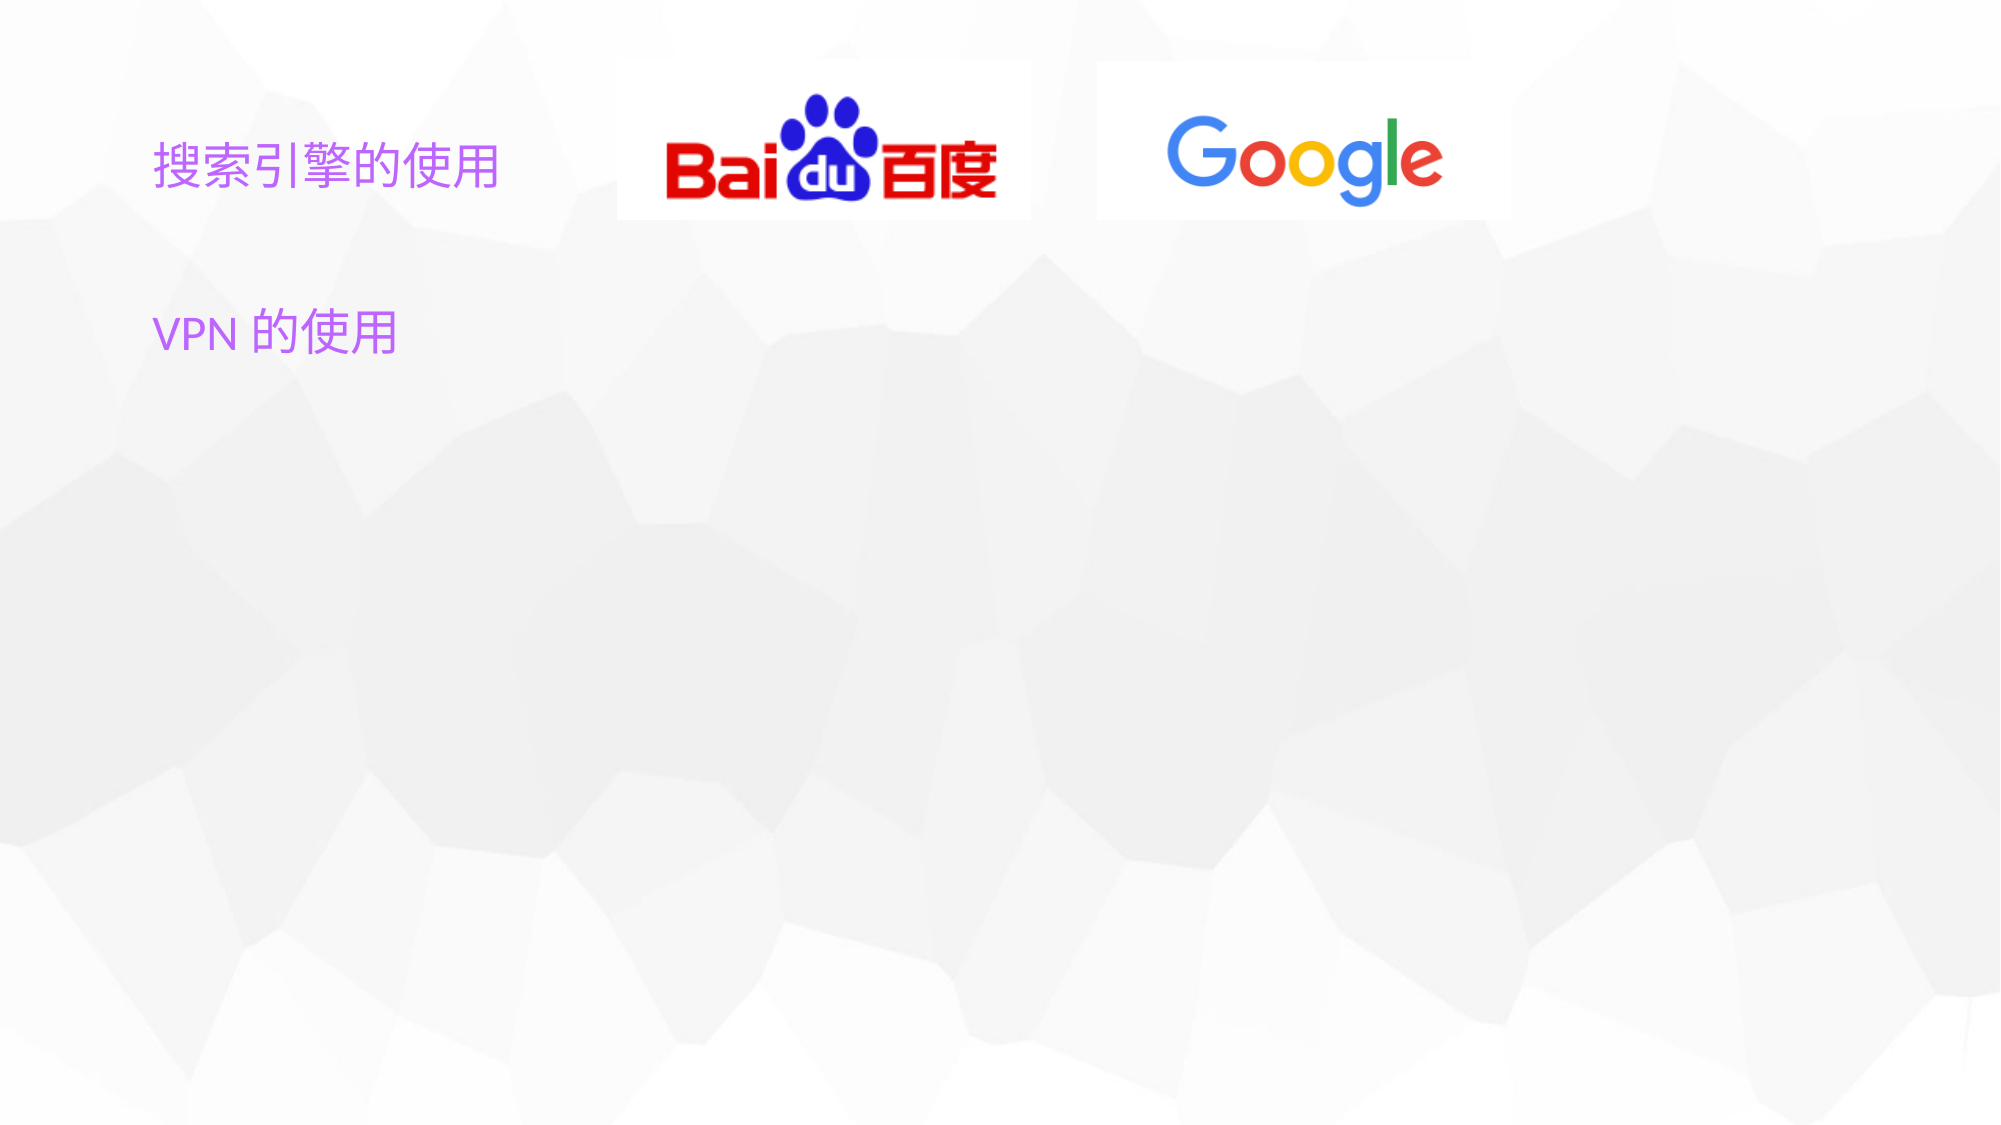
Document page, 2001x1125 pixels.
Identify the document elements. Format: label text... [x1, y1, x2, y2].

picture [0, 0, 2001, 1125]
title 搜索引擎的使用 [137, 59, 1863, 278]
list VPN的使用 [137, 299, 1863, 1014]
